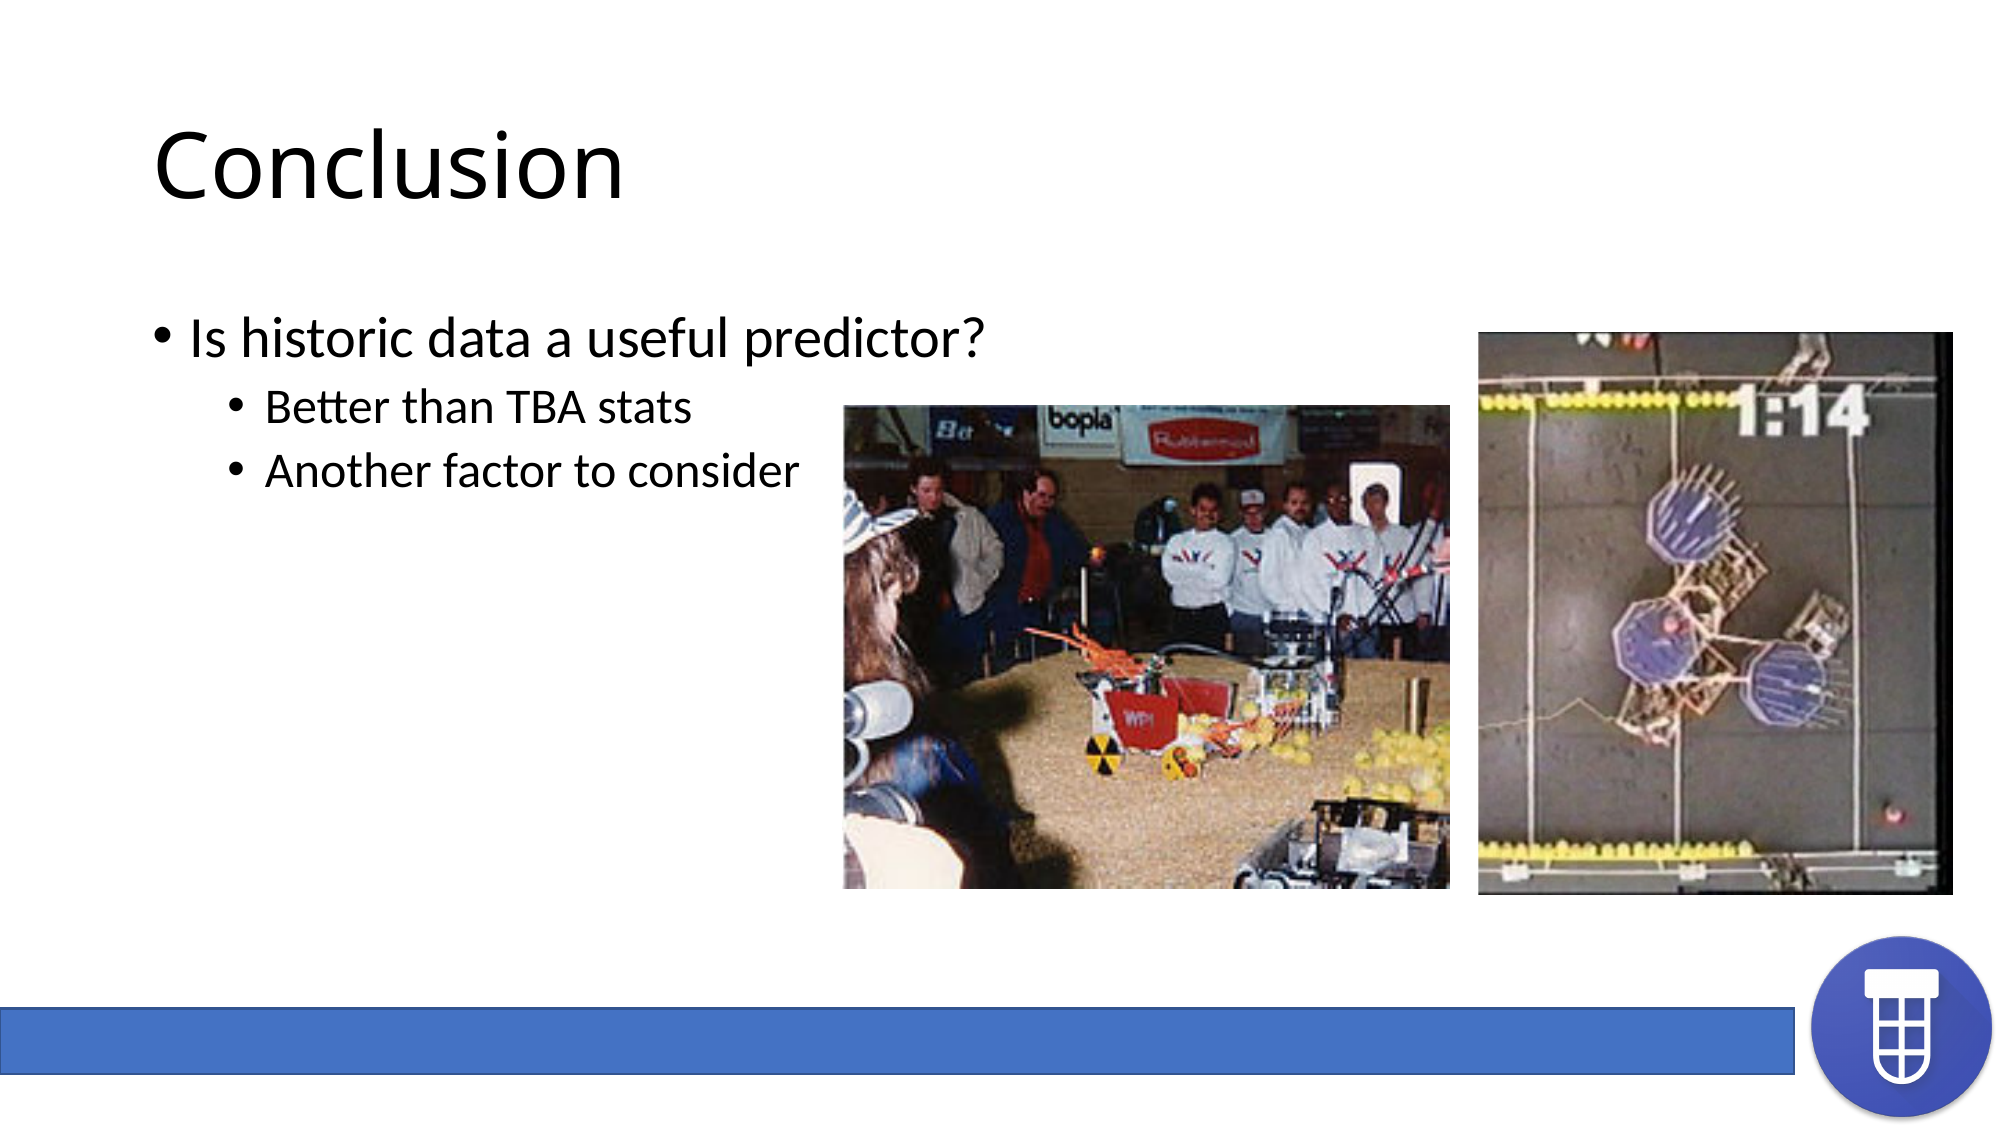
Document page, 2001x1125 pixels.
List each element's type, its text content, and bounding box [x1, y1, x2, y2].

picture [1478, 332, 1953, 895]
title Conclusion [137, 59, 1863, 278]
text_box [0, 1007, 1795, 1075]
list Is historic data a useful predictor? Better than TBA stats Another factor to consider [137, 299, 1863, 1014]
picture [1803, 928, 2000, 1125]
picture [842, 405, 1450, 889]
